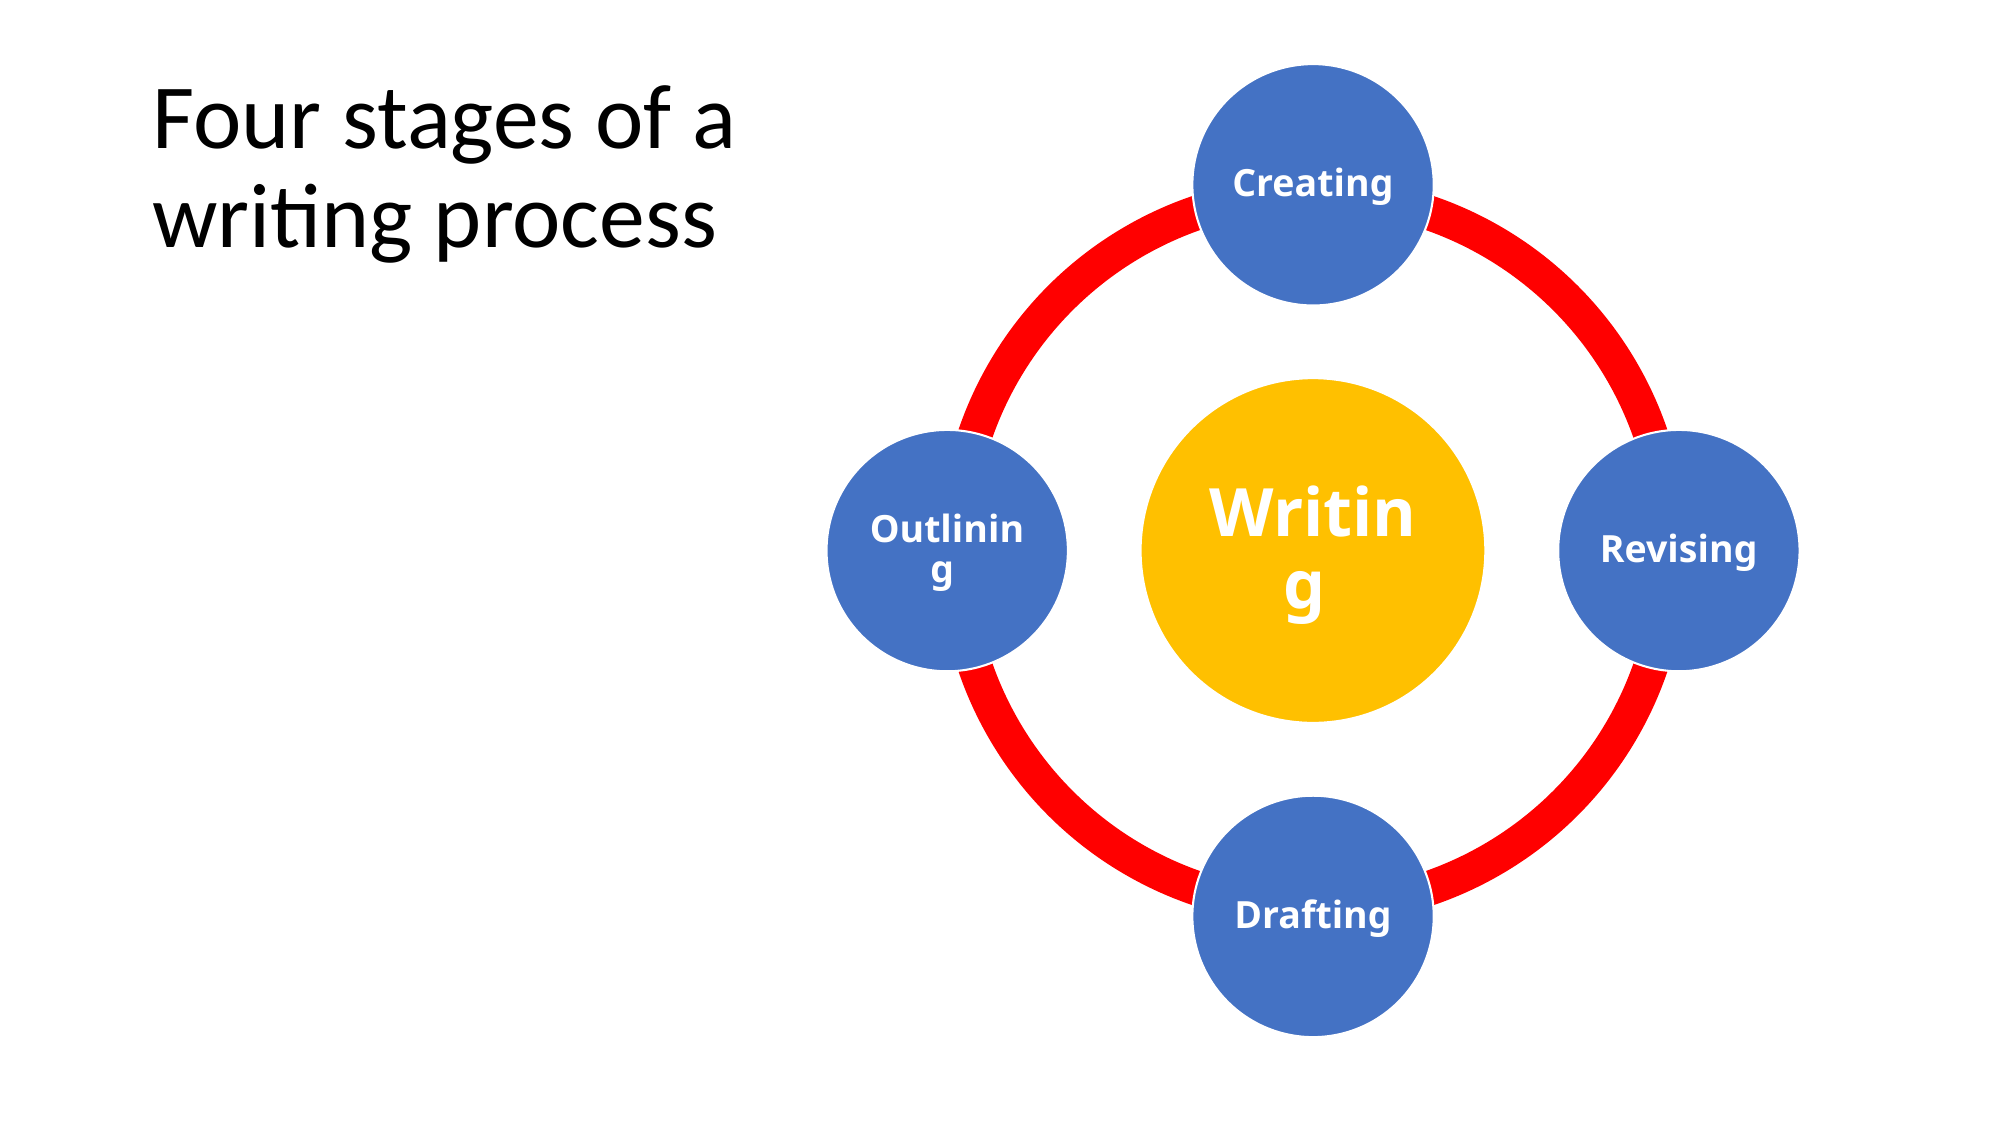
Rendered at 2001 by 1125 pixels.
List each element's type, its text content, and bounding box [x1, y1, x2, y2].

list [825, 59, 1800, 1042]
title Four stages of a writing process [137, 59, 787, 278]
